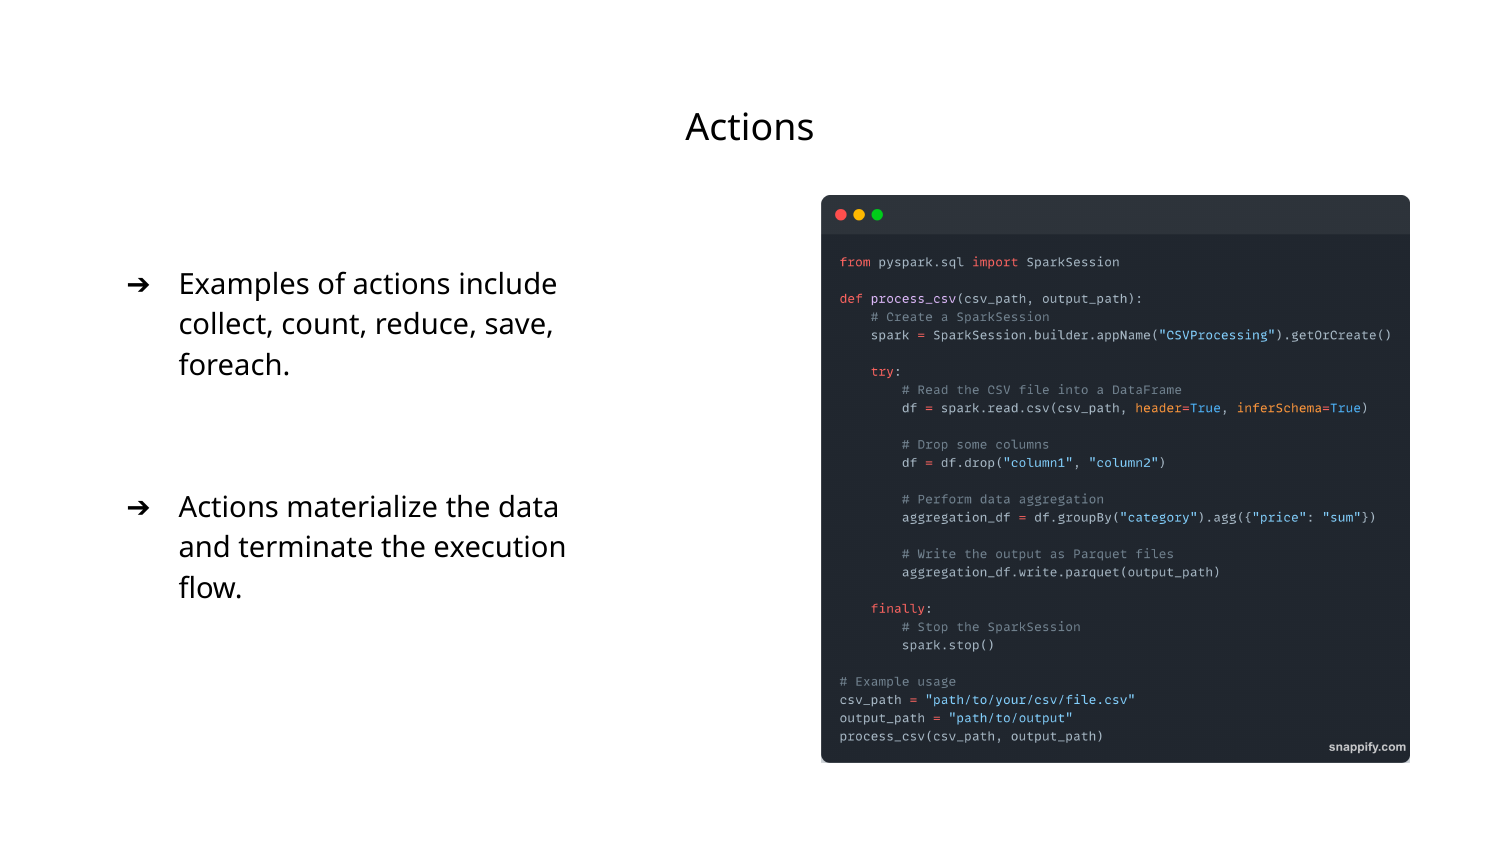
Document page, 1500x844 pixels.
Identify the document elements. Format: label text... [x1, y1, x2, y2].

text_box Examples of actions include collect, count, reduce, save, foreach. Actions materialize the data and terminate the execution flow. [88, 179, 620, 654]
picture [821, 194, 1410, 763]
text_box Actions [498, 87, 1001, 163]
